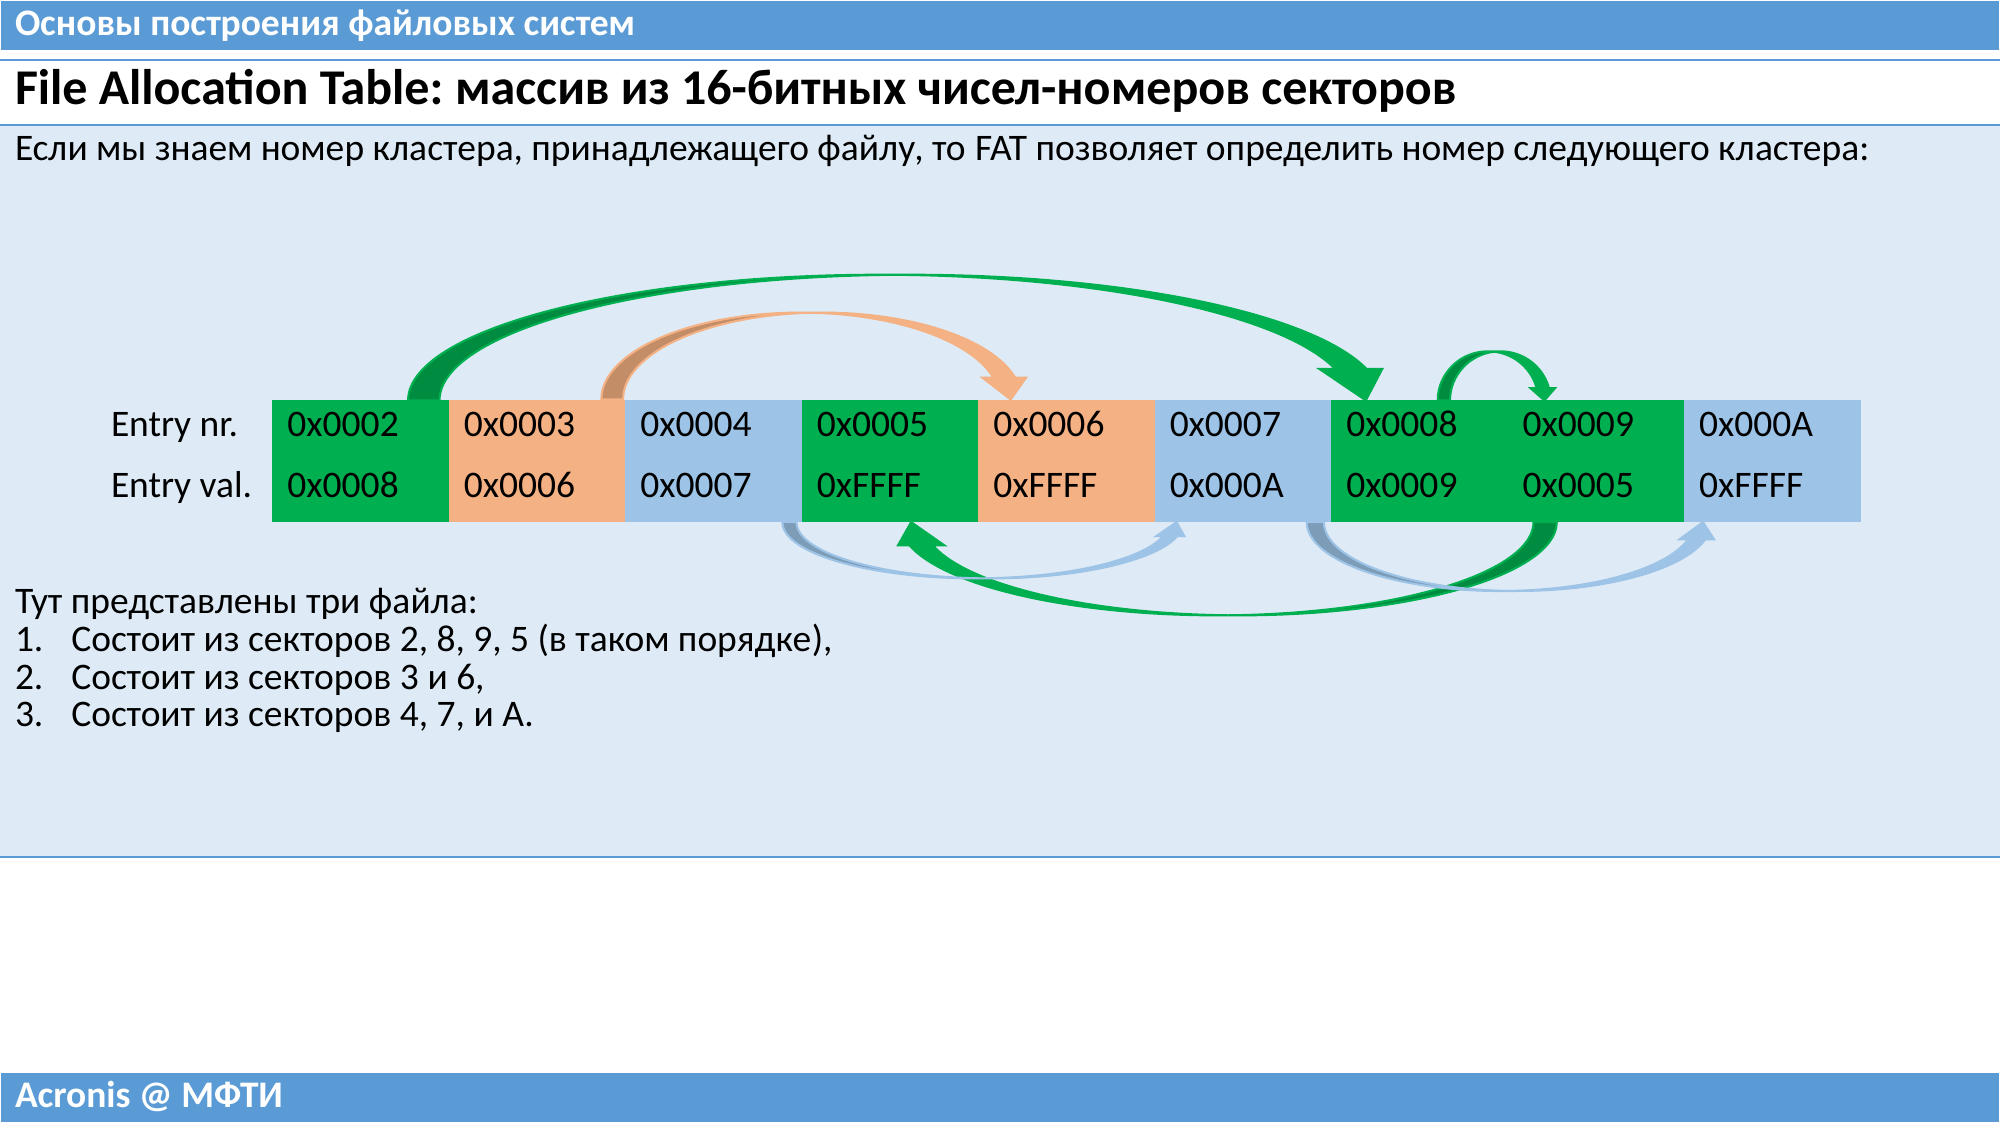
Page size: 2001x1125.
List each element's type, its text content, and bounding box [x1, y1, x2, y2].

table_cell 0x0008 [272, 461, 449, 522]
table_header Основы построения файловых систем [1, 1, 1999, 50]
table_header 0x0008 [1331, 400, 1508, 461]
table_cell 0x000A [1155, 461, 1331, 522]
table_header Entry nr. [96, 400, 272, 461]
table_header 0x0006 [978, 400, 1155, 461]
table_cell 0xFFFF [802, 461, 978, 522]
text_box [600, 311, 1029, 401]
table_header 0x0002 [272, 400, 449, 461]
text_box [1305, 520, 1716, 593]
table_header 0x0007 [1155, 400, 1331, 461]
table_cell 0x0005 [1508, 461, 1684, 522]
table_cell 0xFFFF [1684, 461, 1861, 522]
text_box [406, 273, 1384, 402]
table_header 0x0009 [1508, 400, 1684, 461]
table_header Acronis @ МФТИ [1, 1073, 1999, 1122]
text_box [1447, 521, 1558, 587]
table_header 0x000A [1684, 400, 1861, 461]
text_box [1436, 350, 1558, 402]
text_box [781, 520, 1187, 580]
table_cell Entry val. [96, 461, 272, 522]
text_box [896, 520, 987, 577]
table_cell Если мы знаем номер кластера, принадлежащего файлу, то FAT позволяет определить номер следующего кластера: Тут представлены три файла: Состоит из секторов 2, 8, 9, 5 (в таком порядке), Состоит из секторов 3 и 6, Состоит из секторов 4, 7, и A. [0, 126, 2000, 856]
table_header File Allocation Table: массив из 16-битных чисел-номеров секторов [0, 61, 2000, 124]
table_cell 0x0007 [625, 461, 802, 522]
table_cell 0x0006 [449, 461, 625, 522]
text_box [965, 580, 1458, 617]
table_cell 0xFFFF [978, 461, 1155, 522]
table_header 0x0005 [802, 400, 978, 461]
table_header 0x0003 [449, 400, 625, 461]
table_cell 0x0009 [1331, 461, 1508, 522]
table_header 0x0004 [625, 400, 802, 461]
